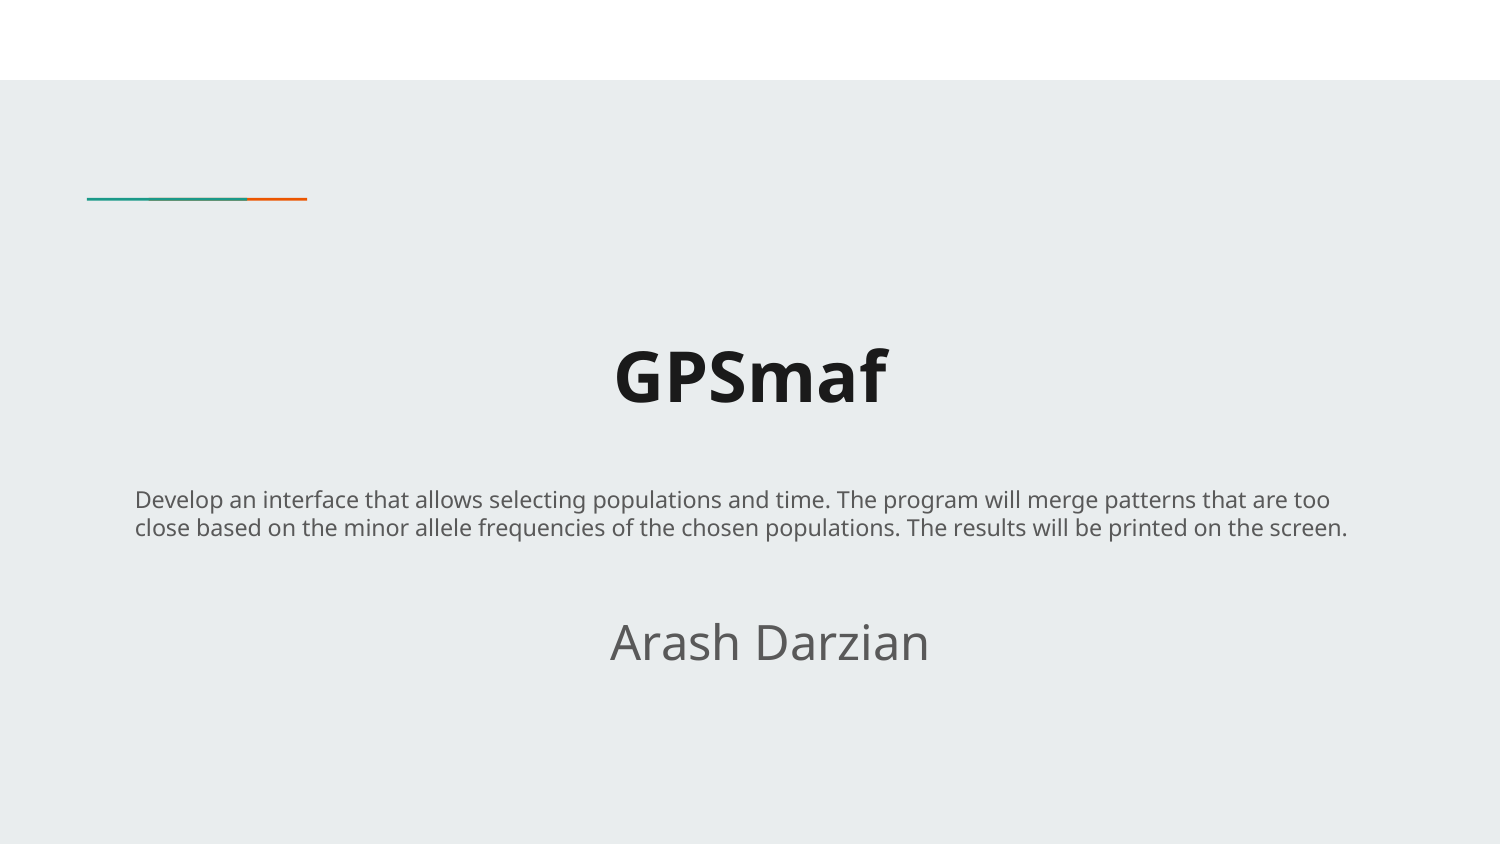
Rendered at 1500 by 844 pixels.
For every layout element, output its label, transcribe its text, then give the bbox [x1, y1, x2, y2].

title GPSmaf [119, 316, 1381, 437]
subtitle Arash Darzian [140, 597, 1402, 686]
subtitle Develop an interface that allows selecting populations and time. The program will merge patterns that are too close based on the minor allele frequencies of the chosen populations. The results will be printed on the screen. [119, 470, 1381, 559]
